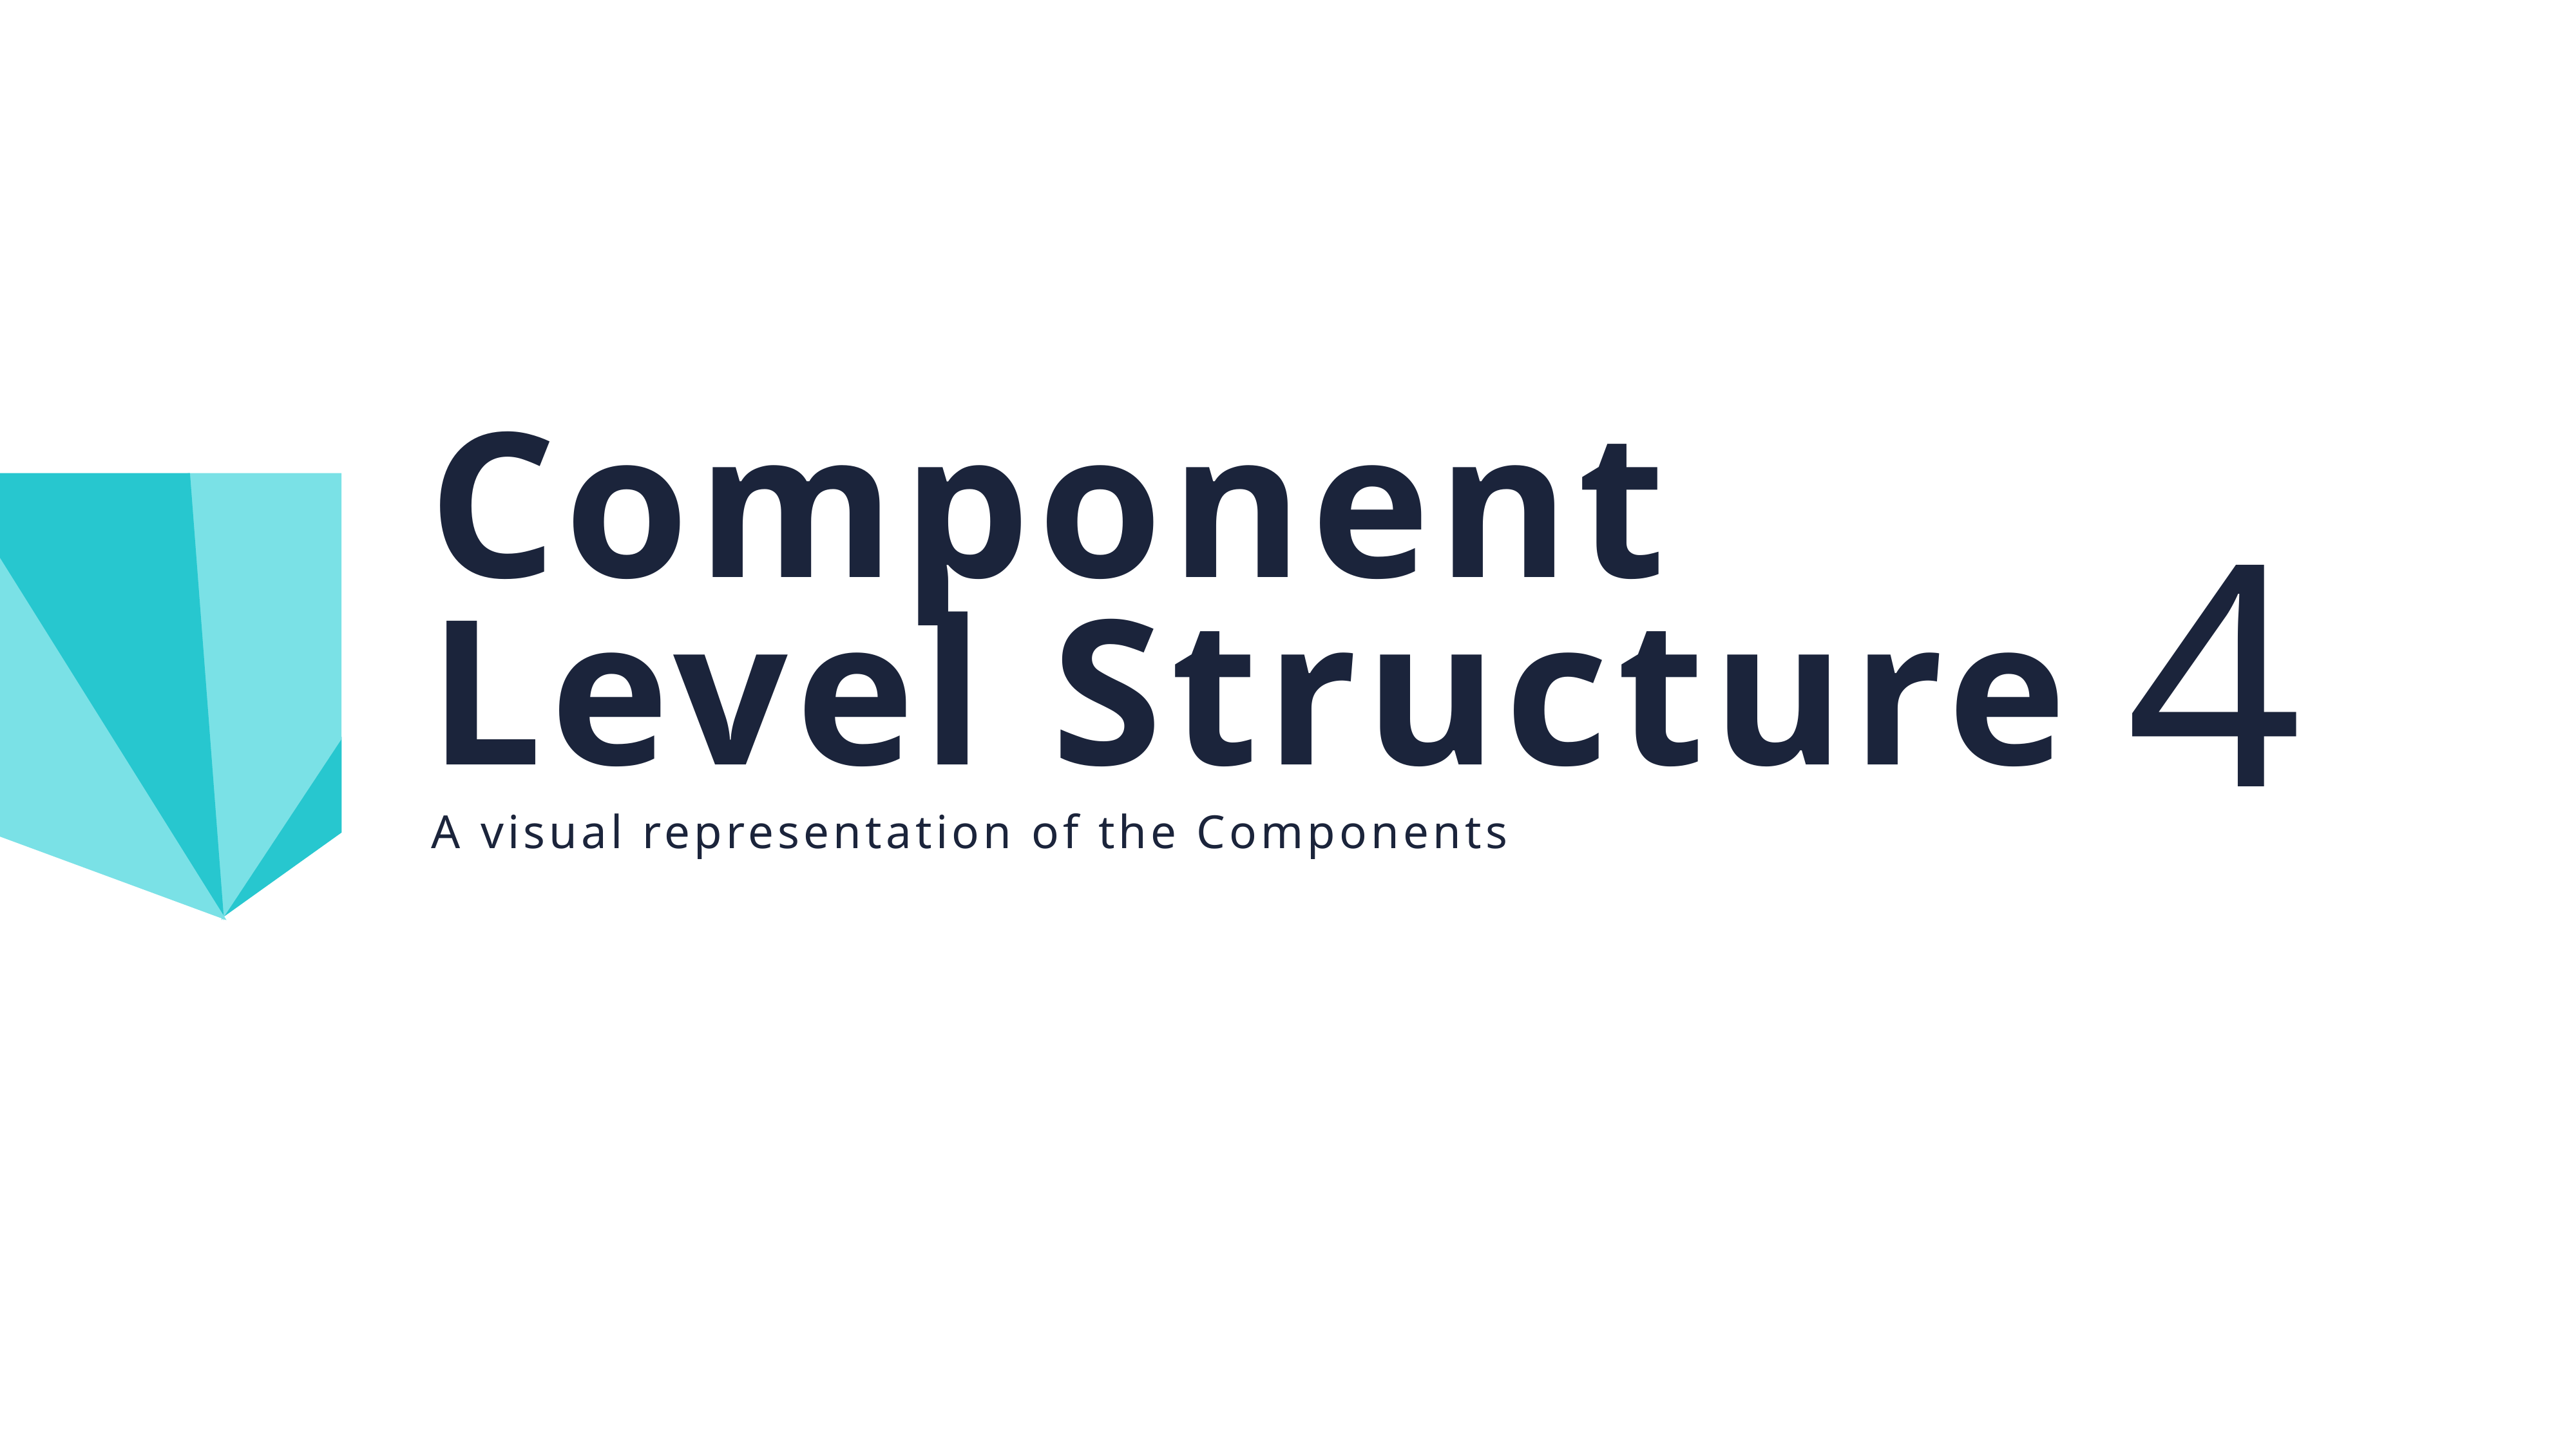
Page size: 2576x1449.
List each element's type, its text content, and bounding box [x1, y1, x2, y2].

text_box A visual representation of the Components [422, 810, 1520, 862]
text_box Component Level Structure [419, 424, 2137, 810]
text_box 4 [2117, 473, 2313, 853]
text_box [0, 473, 342, 920]
